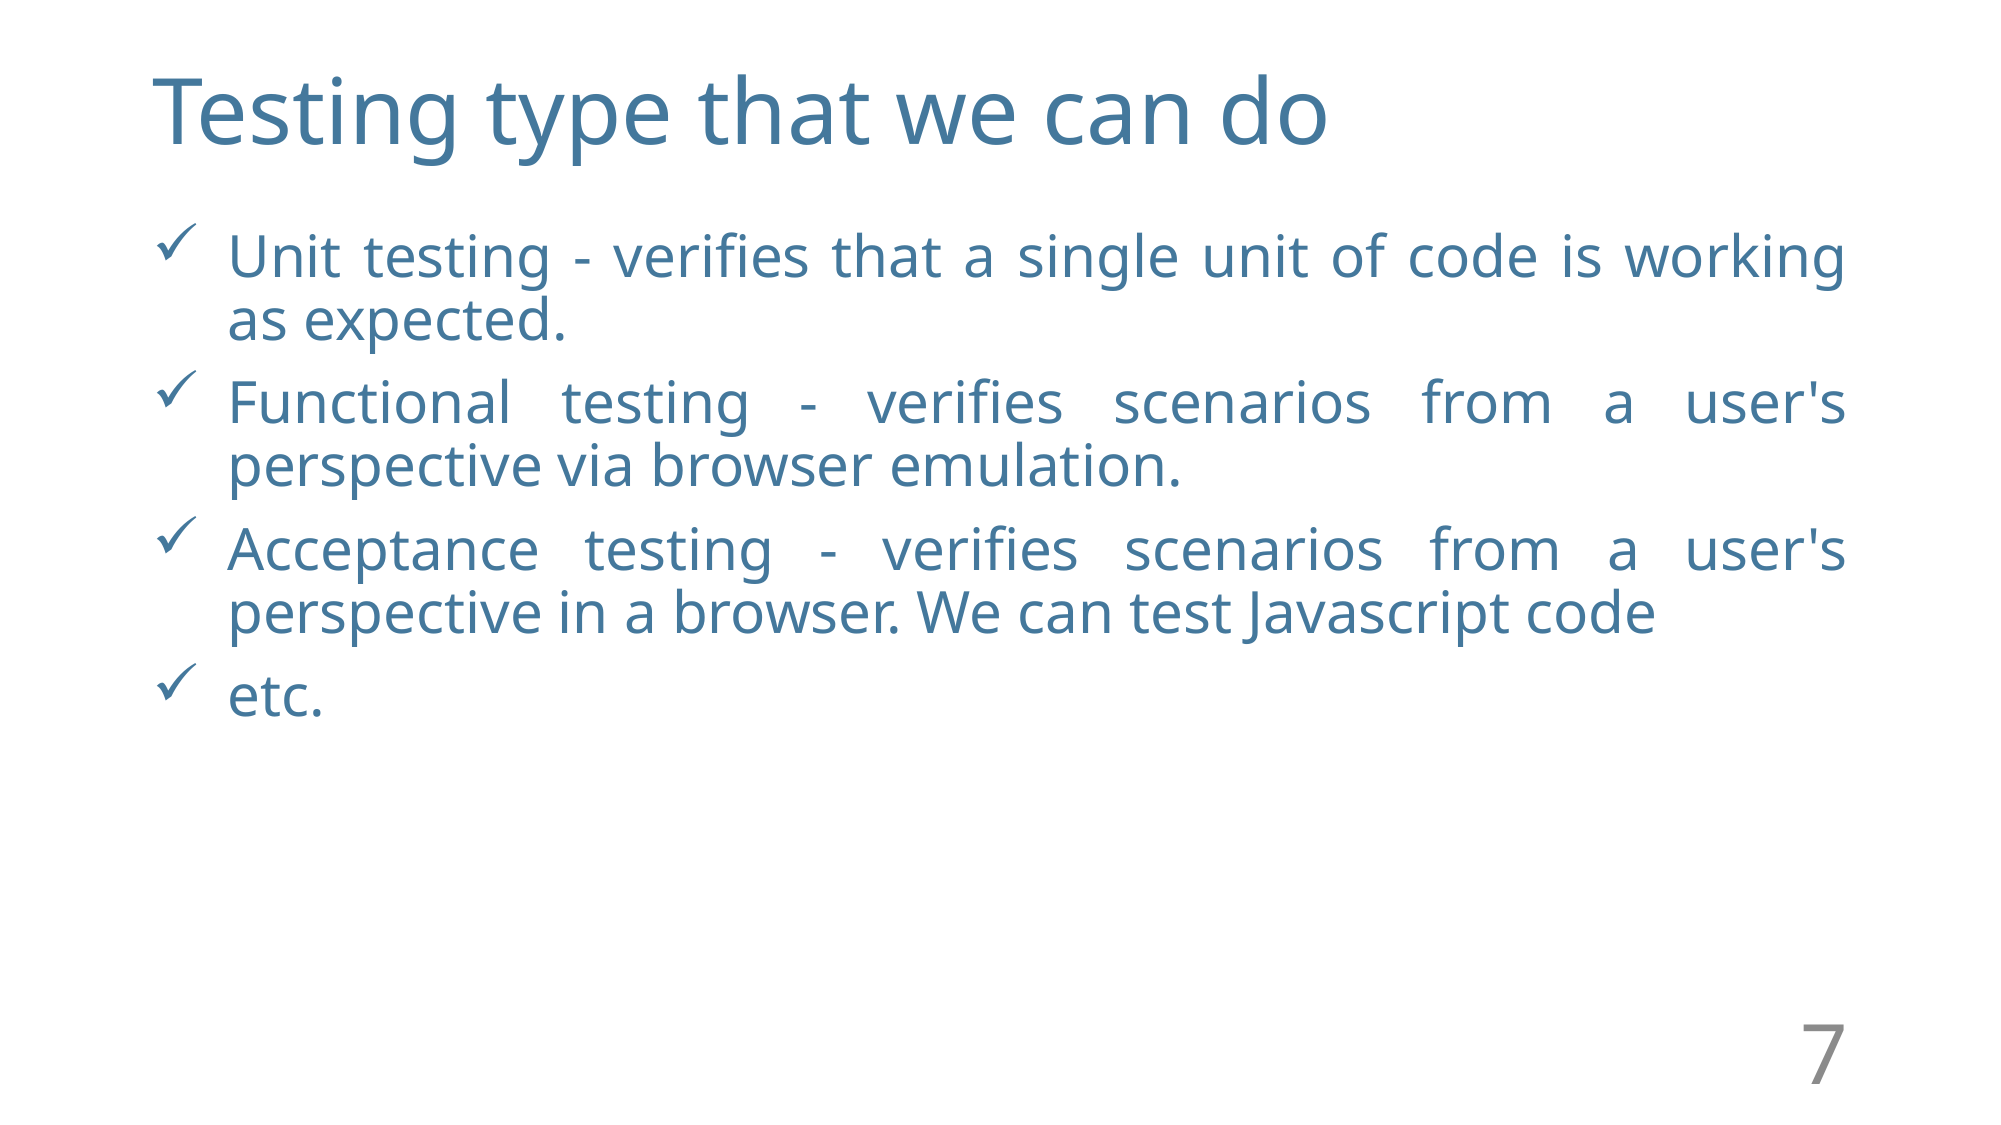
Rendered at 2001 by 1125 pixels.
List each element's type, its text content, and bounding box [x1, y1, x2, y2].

slide_number 7 [1702, 1013, 1863, 1103]
title Testing type that we can do [137, 40, 1863, 191]
list Unit testing - verifies that a single unit of code is working as expected. Functional testing - verifies scenarios from a user's perspective via browser emulation. Acceptance testing - verifies scenarios from a user's perspective in a browser. We can test Javascript code etc. [137, 219, 1863, 1014]
